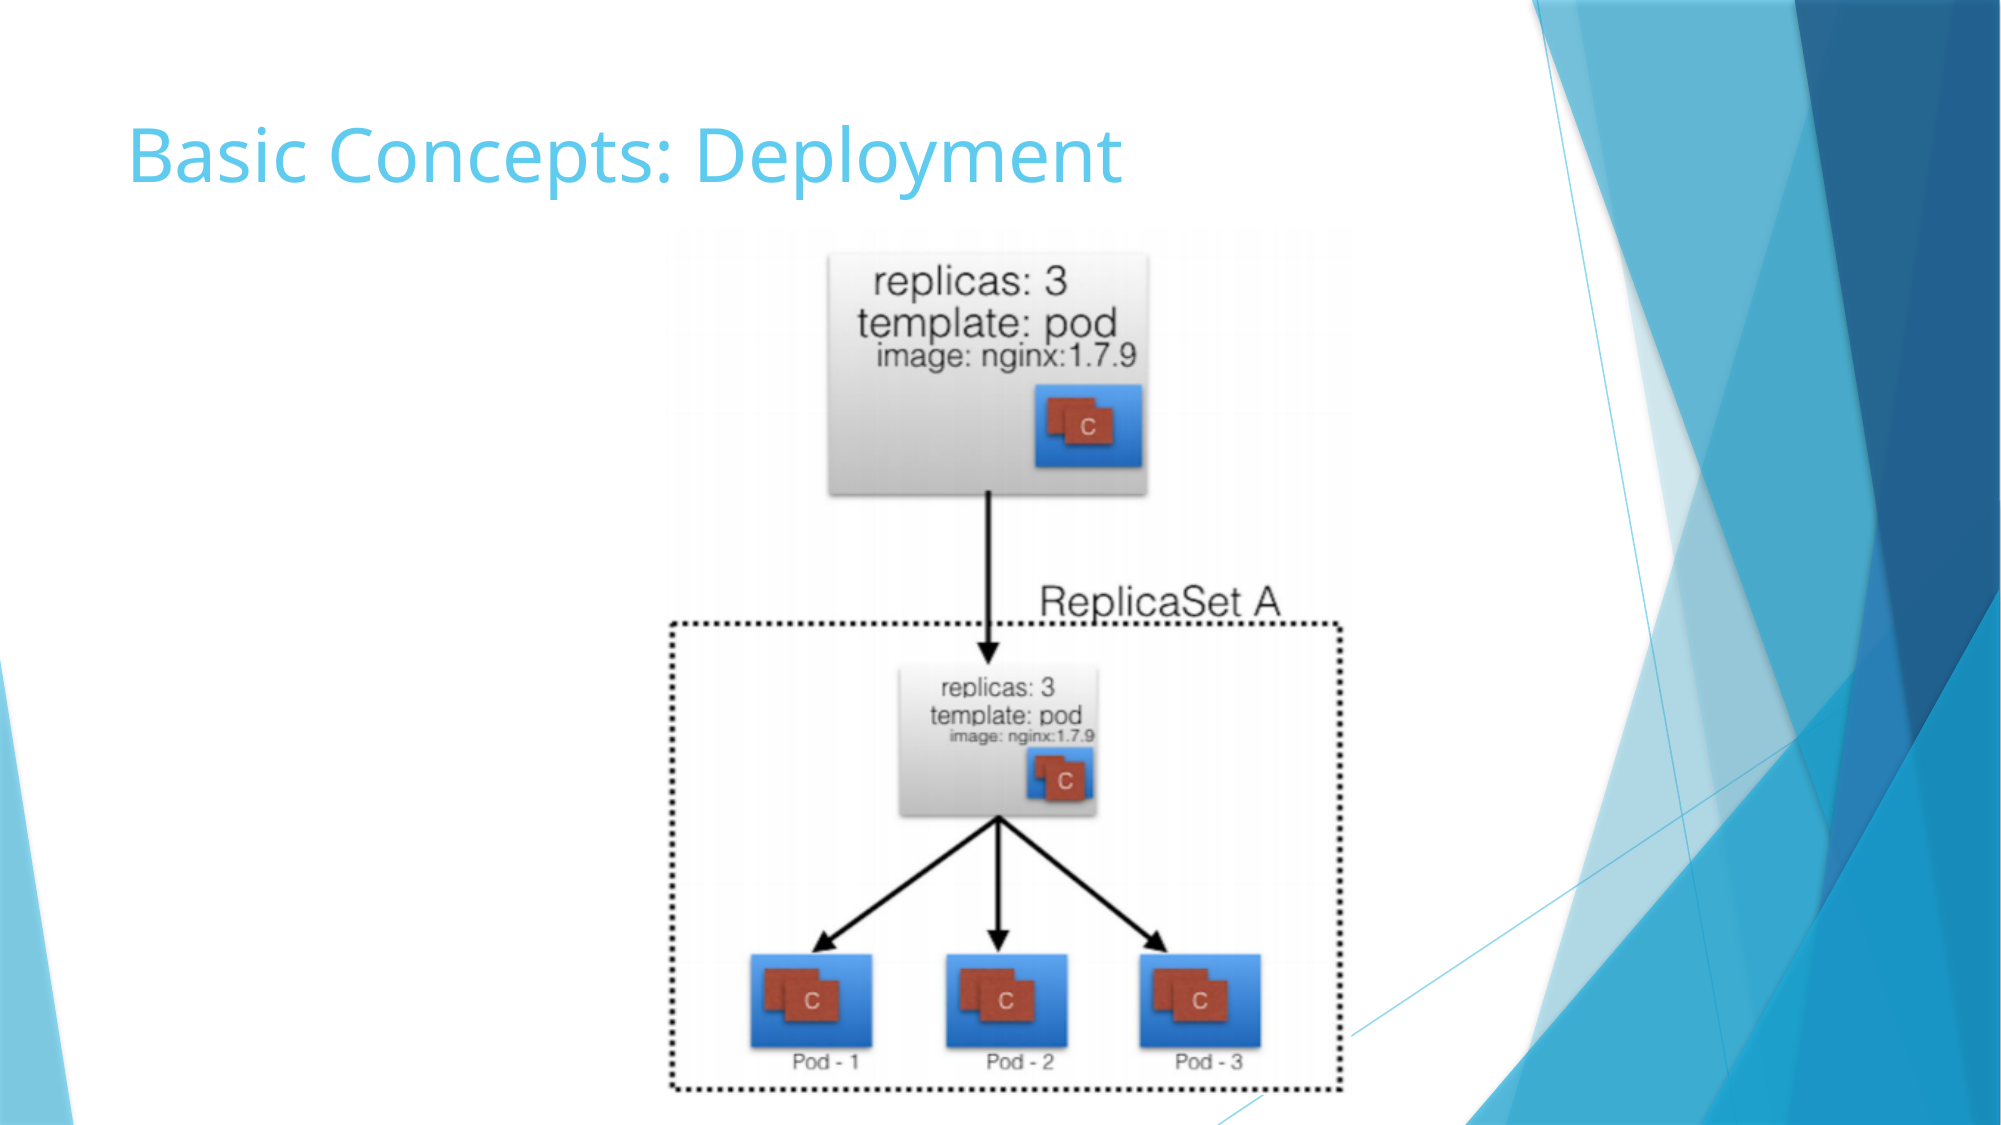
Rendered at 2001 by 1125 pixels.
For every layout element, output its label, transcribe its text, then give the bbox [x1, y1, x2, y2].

title Basic Concepts: Deployment [111, 99, 1522, 317]
picture [665, 227, 1353, 1096]
